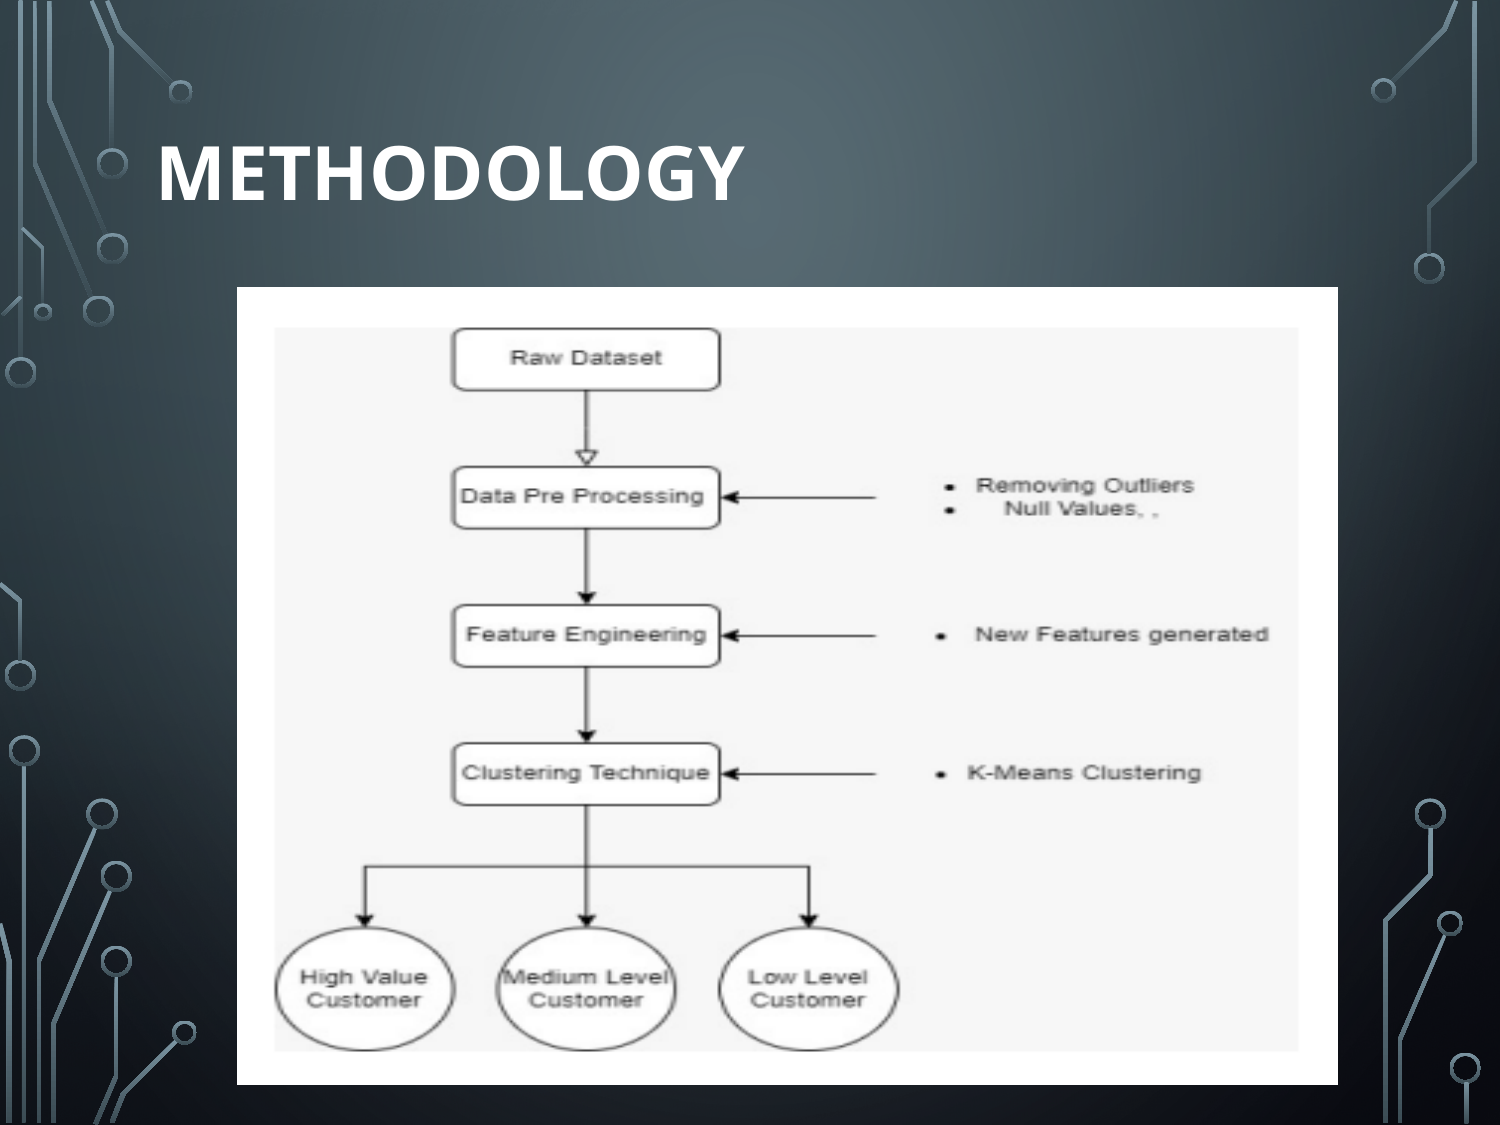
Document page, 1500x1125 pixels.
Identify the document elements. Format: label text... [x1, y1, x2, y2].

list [237, 287, 1338, 1086]
title Methodology [140, 101, 1360, 250]
